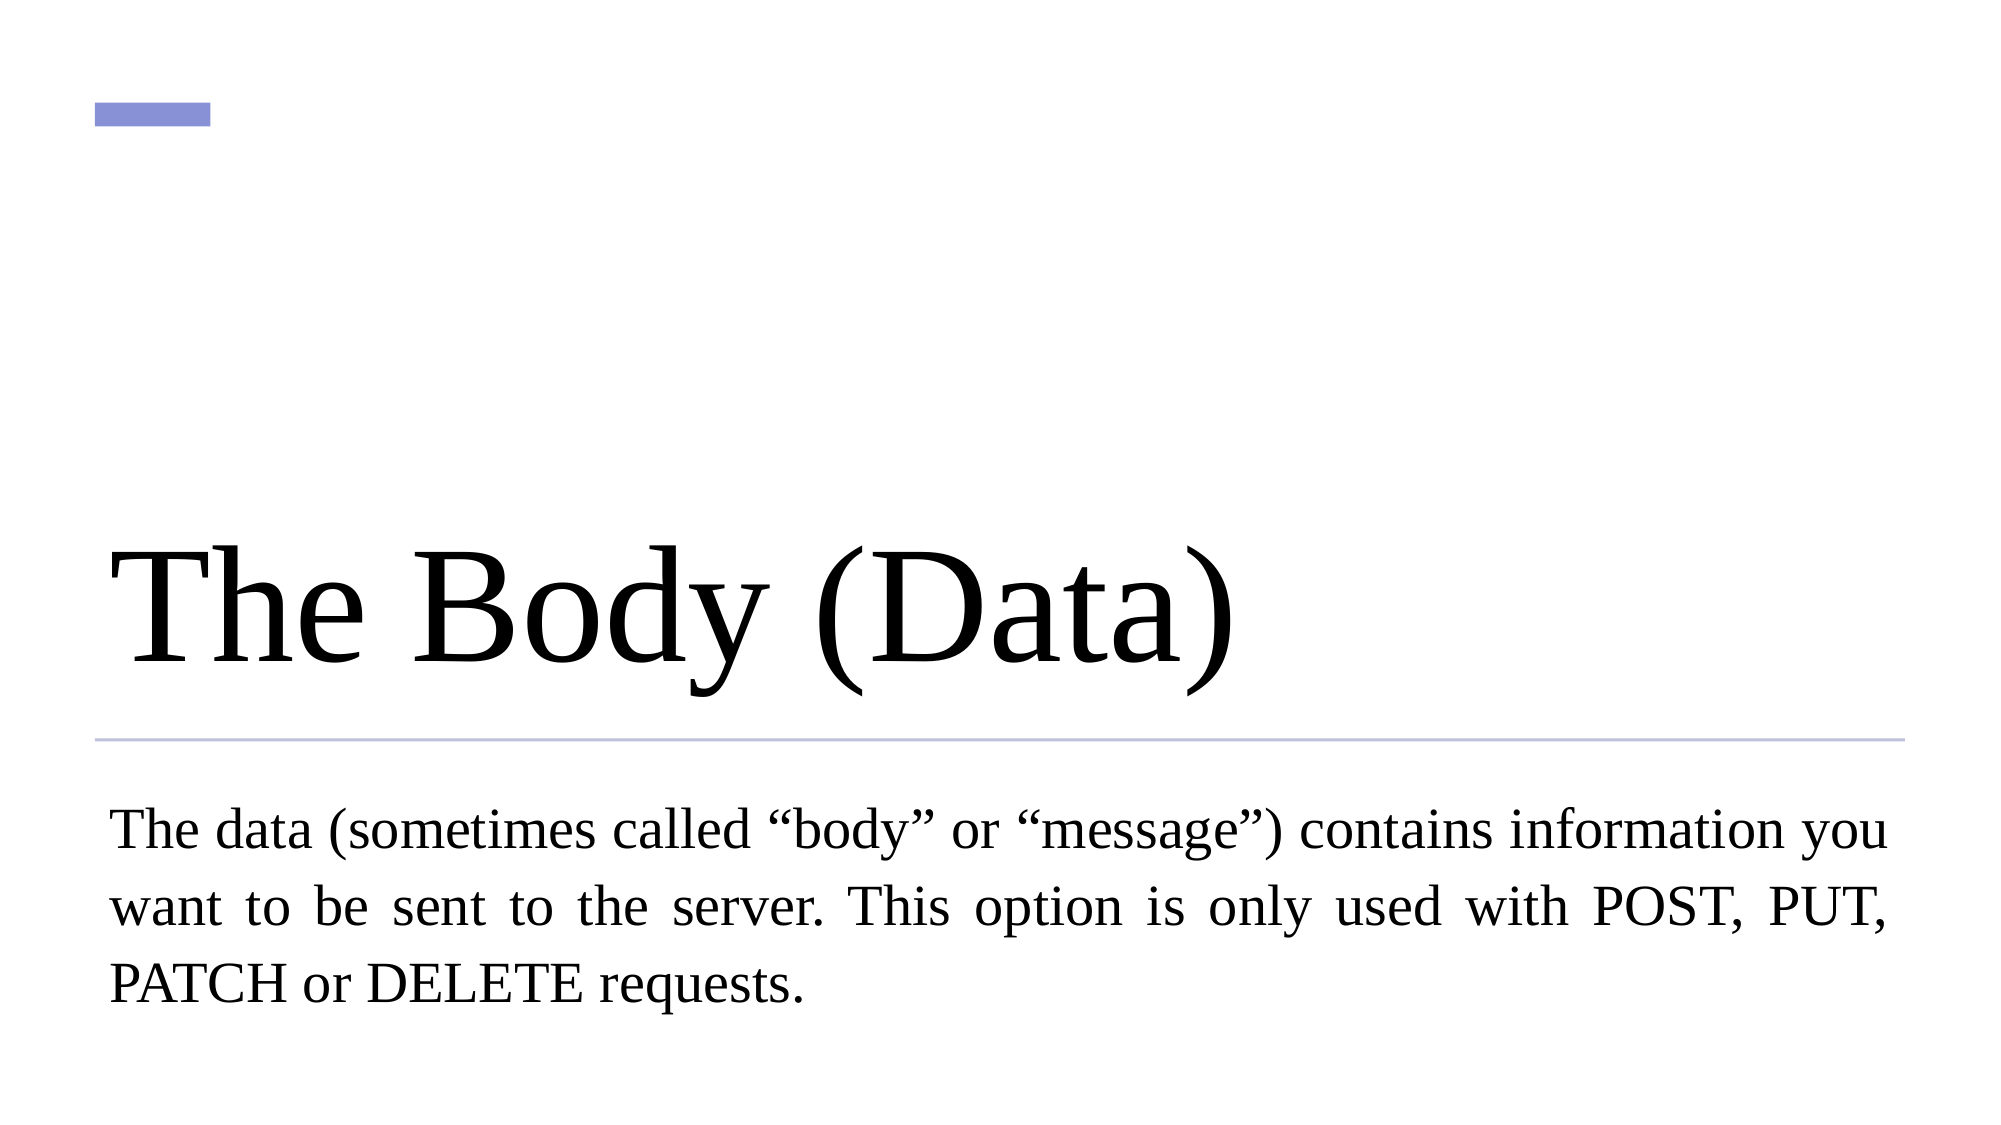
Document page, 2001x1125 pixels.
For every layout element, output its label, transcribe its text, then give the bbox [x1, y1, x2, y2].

subtitle The data (sometimes called “body” or “message”) contains information you want to be sent to the server. This option is only used with POST, PUT, PATCH or DELETE requests. [94, 775, 1905, 1019]
title The Body (Data) [94, 184, 1905, 705]
